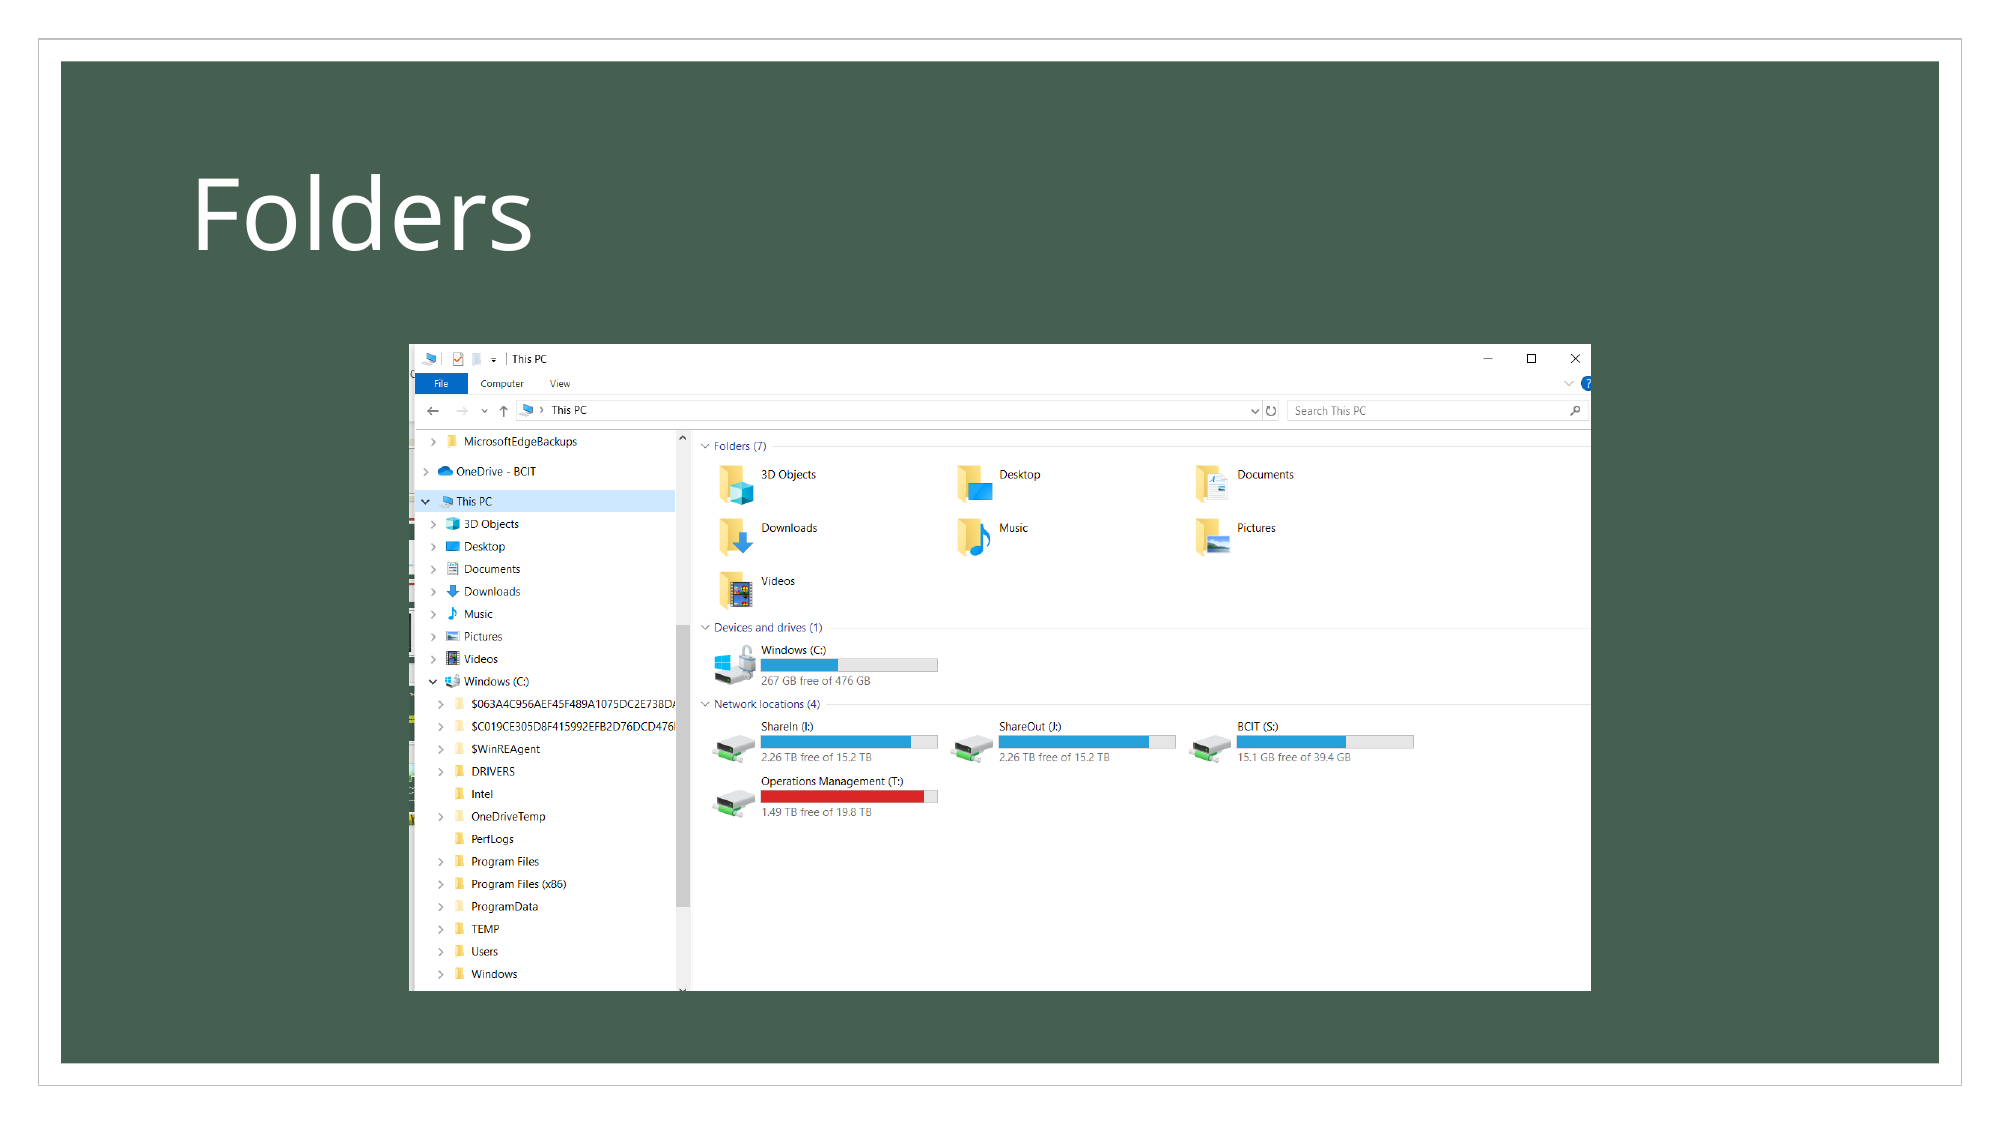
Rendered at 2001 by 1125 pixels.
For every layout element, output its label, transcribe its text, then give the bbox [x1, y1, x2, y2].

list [409, 345, 1591, 991]
title Folders [174, 105, 1825, 331]
